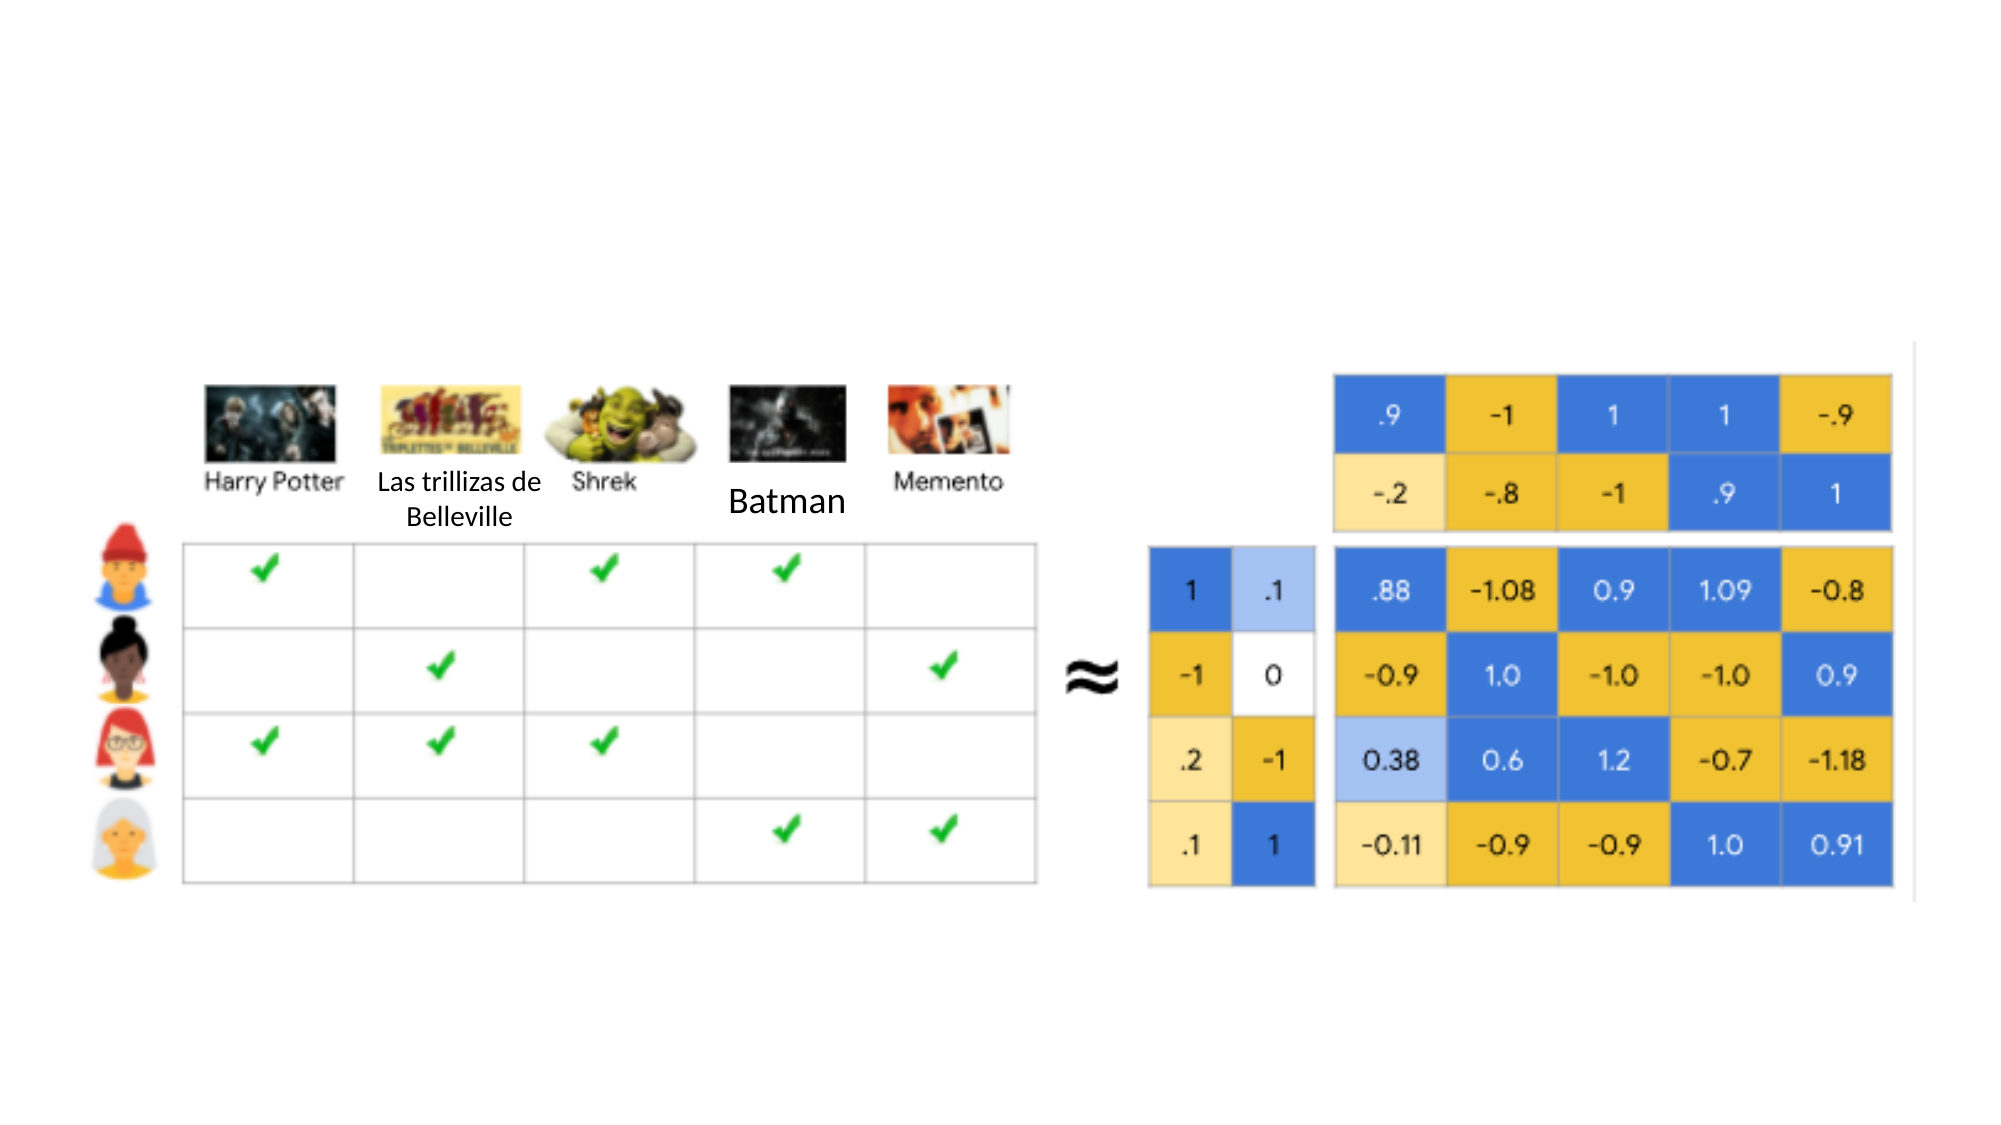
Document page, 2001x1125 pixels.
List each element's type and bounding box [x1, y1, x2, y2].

text_box [84, 341, 1916, 902]
